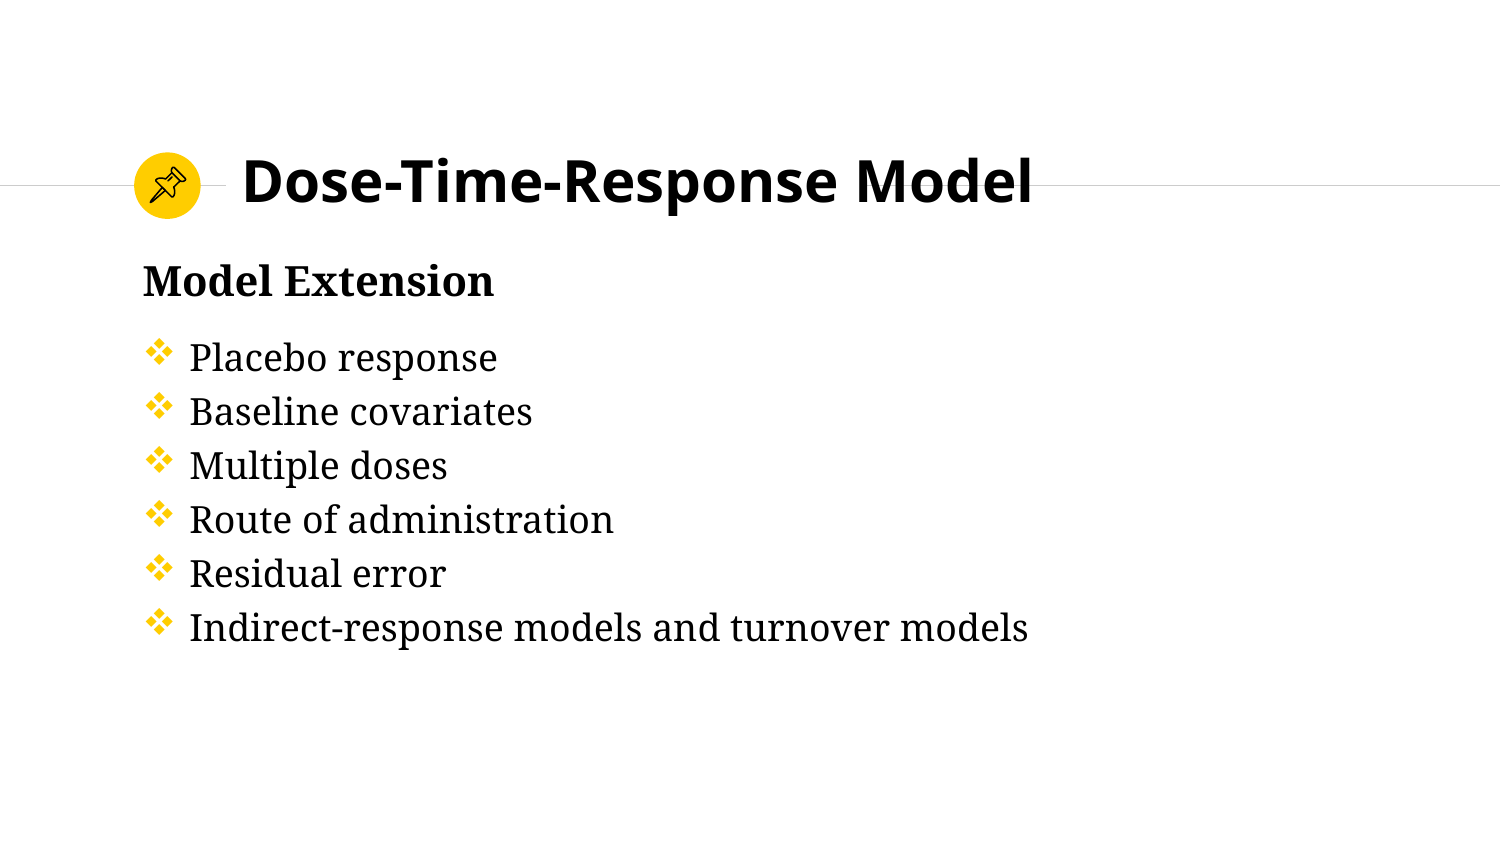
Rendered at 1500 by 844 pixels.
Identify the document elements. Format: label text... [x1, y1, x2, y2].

list Model Extension Placebo response Baseline covariates Multiple doses Route of administration Residual error Indirect-response models and turnover models [90, 229, 1425, 774]
title Dose-Time-Response Model [226, 143, 1139, 216]
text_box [150, 166, 186, 203]
